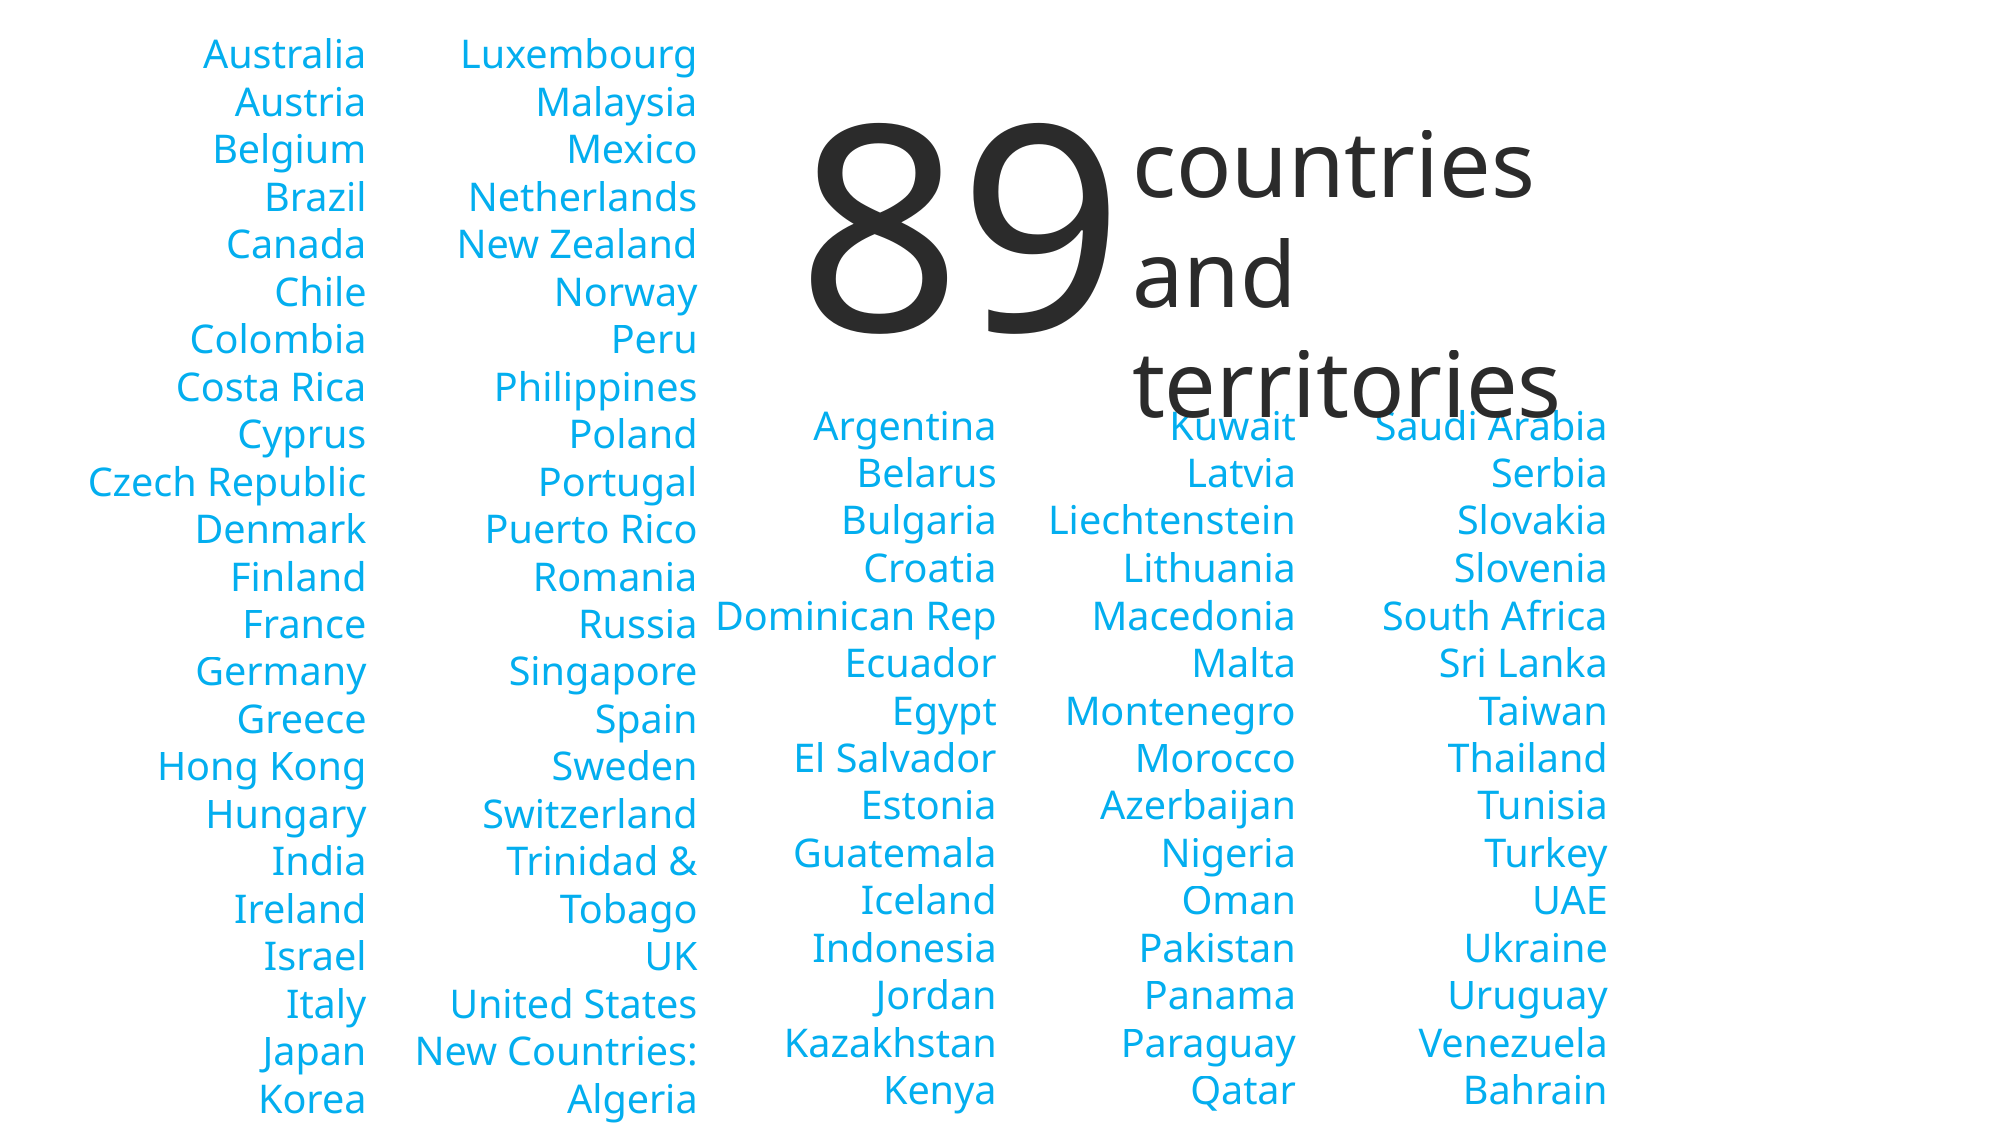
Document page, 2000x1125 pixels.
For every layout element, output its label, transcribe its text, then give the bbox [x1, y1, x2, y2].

text_box Kuwait Latvia Liechtenstein Lithuania Macedonia Malta Montenegro Morocco Azerbaijan Nigeria Oman Pakistan Panama Paraguay Qatar [996, 400, 1297, 1113]
text_box Australia Austria Belgium Brazil Canada Chile Colombia Costa Rica Cyprus Czech Republic Denmark Finland France Germany Greece Hong Kong Hungary India Ireland Israel Italy Japan Korea [49, 29, 367, 1122]
text_box Saudi Arabia Serbia Slovakia Slovenia South Africa Sri Lanka Taiwan Thailand Tunisia Turkey UAE Ukraine Uruguay Venezuela Bahrain [1299, 444, 1608, 1113]
text_box 89 [797, 43, 1165, 389]
text_box countries and territories [1117, 98, 1728, 444]
text_box Argentina Belarus Bulgaria Croatia Dominican Rep Ecuador Egypt El Salvador Estonia Guatemala Iceland Indonesia Jordan Kazakhstan Kenya [697, 400, 996, 1113]
text_box Luxembourg Malaysia Mexico Netherlands New Zealand Norway Peru Philippines Poland Portugal Puerto Rico Romania Russia Singapore Spain Sweden Switzerland Trinidad & Tobago UK United States New Countries: Algeria [394, 29, 698, 1122]
